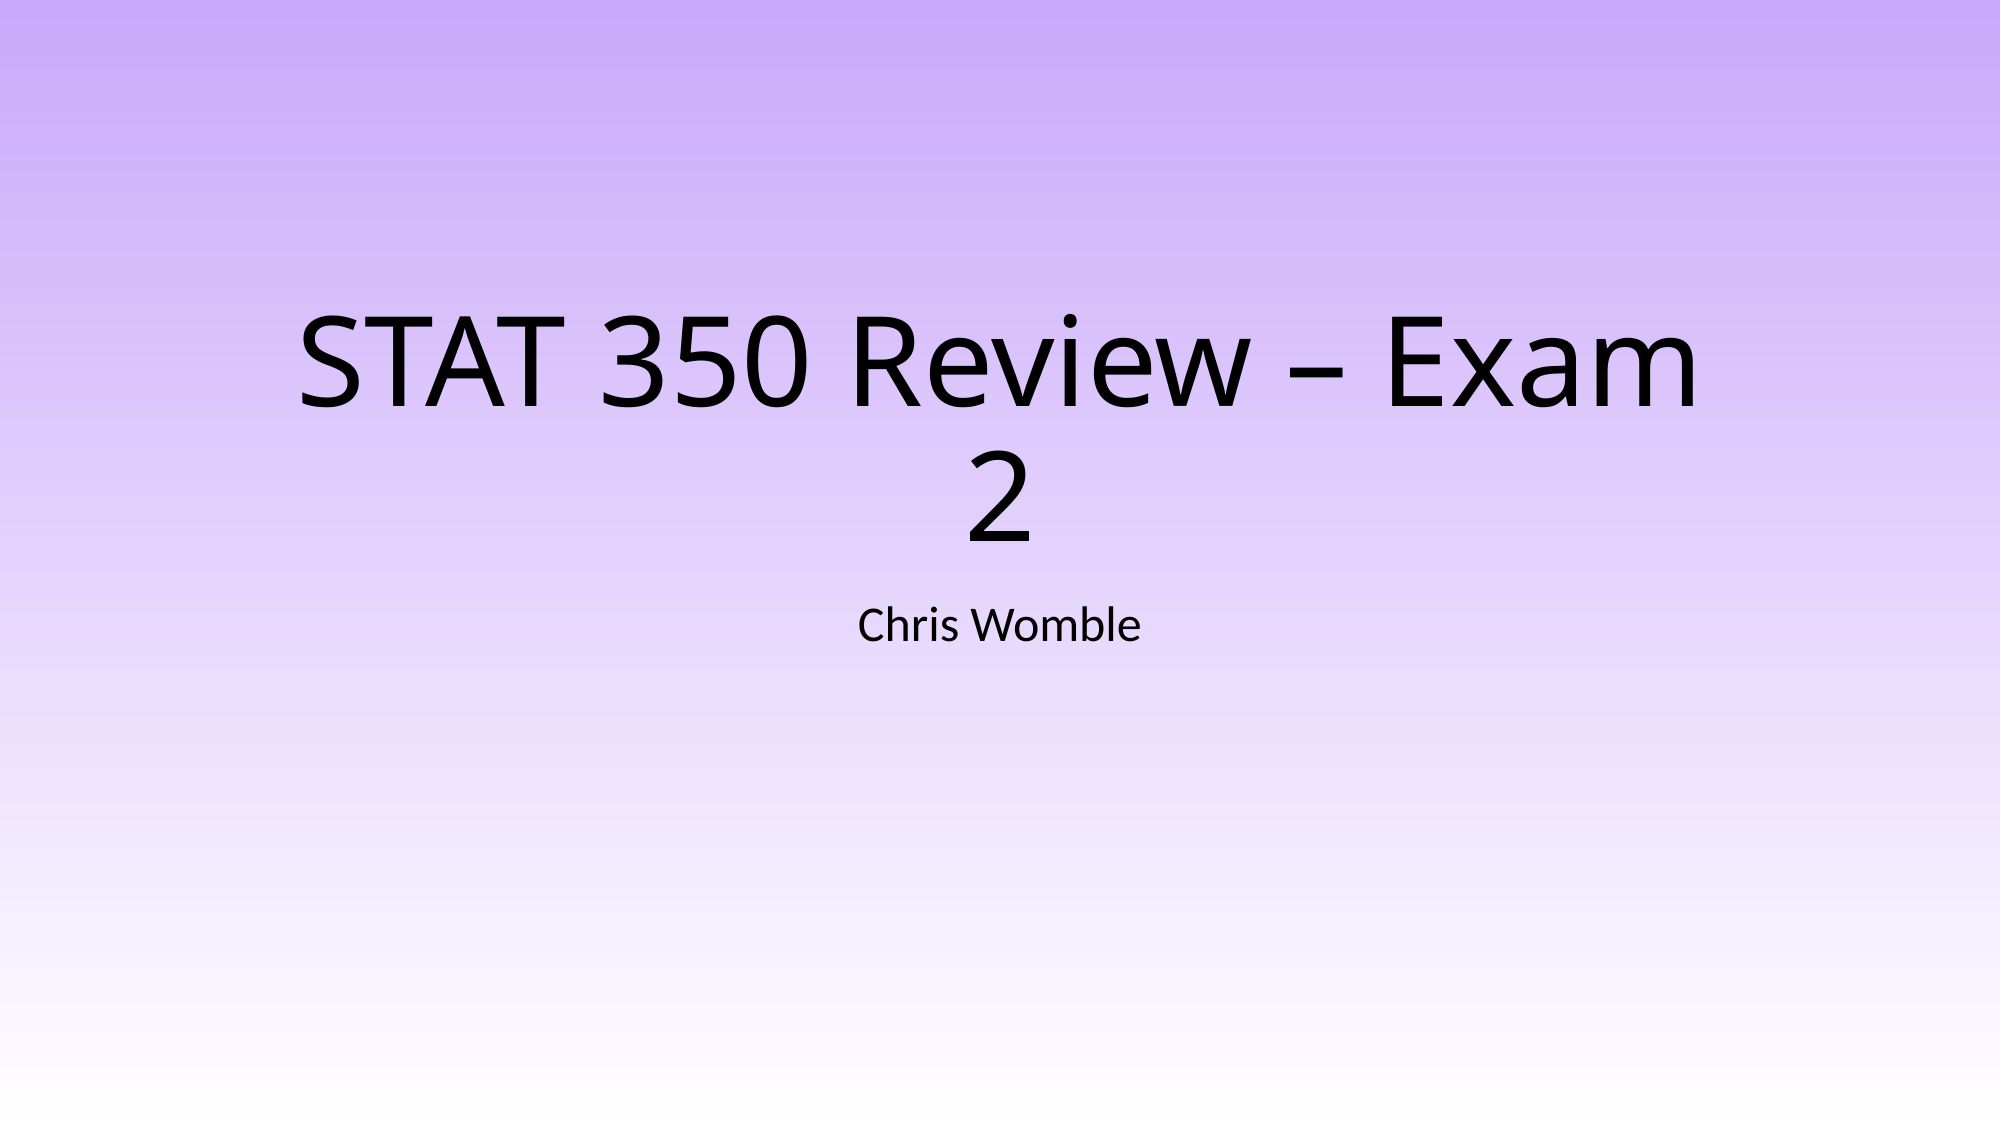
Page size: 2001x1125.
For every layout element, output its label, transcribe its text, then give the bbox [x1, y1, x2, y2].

subtitle Chris Womble [249, 590, 1750, 863]
title STAT 350 Review – Exam 2 [249, 184, 1750, 576]
